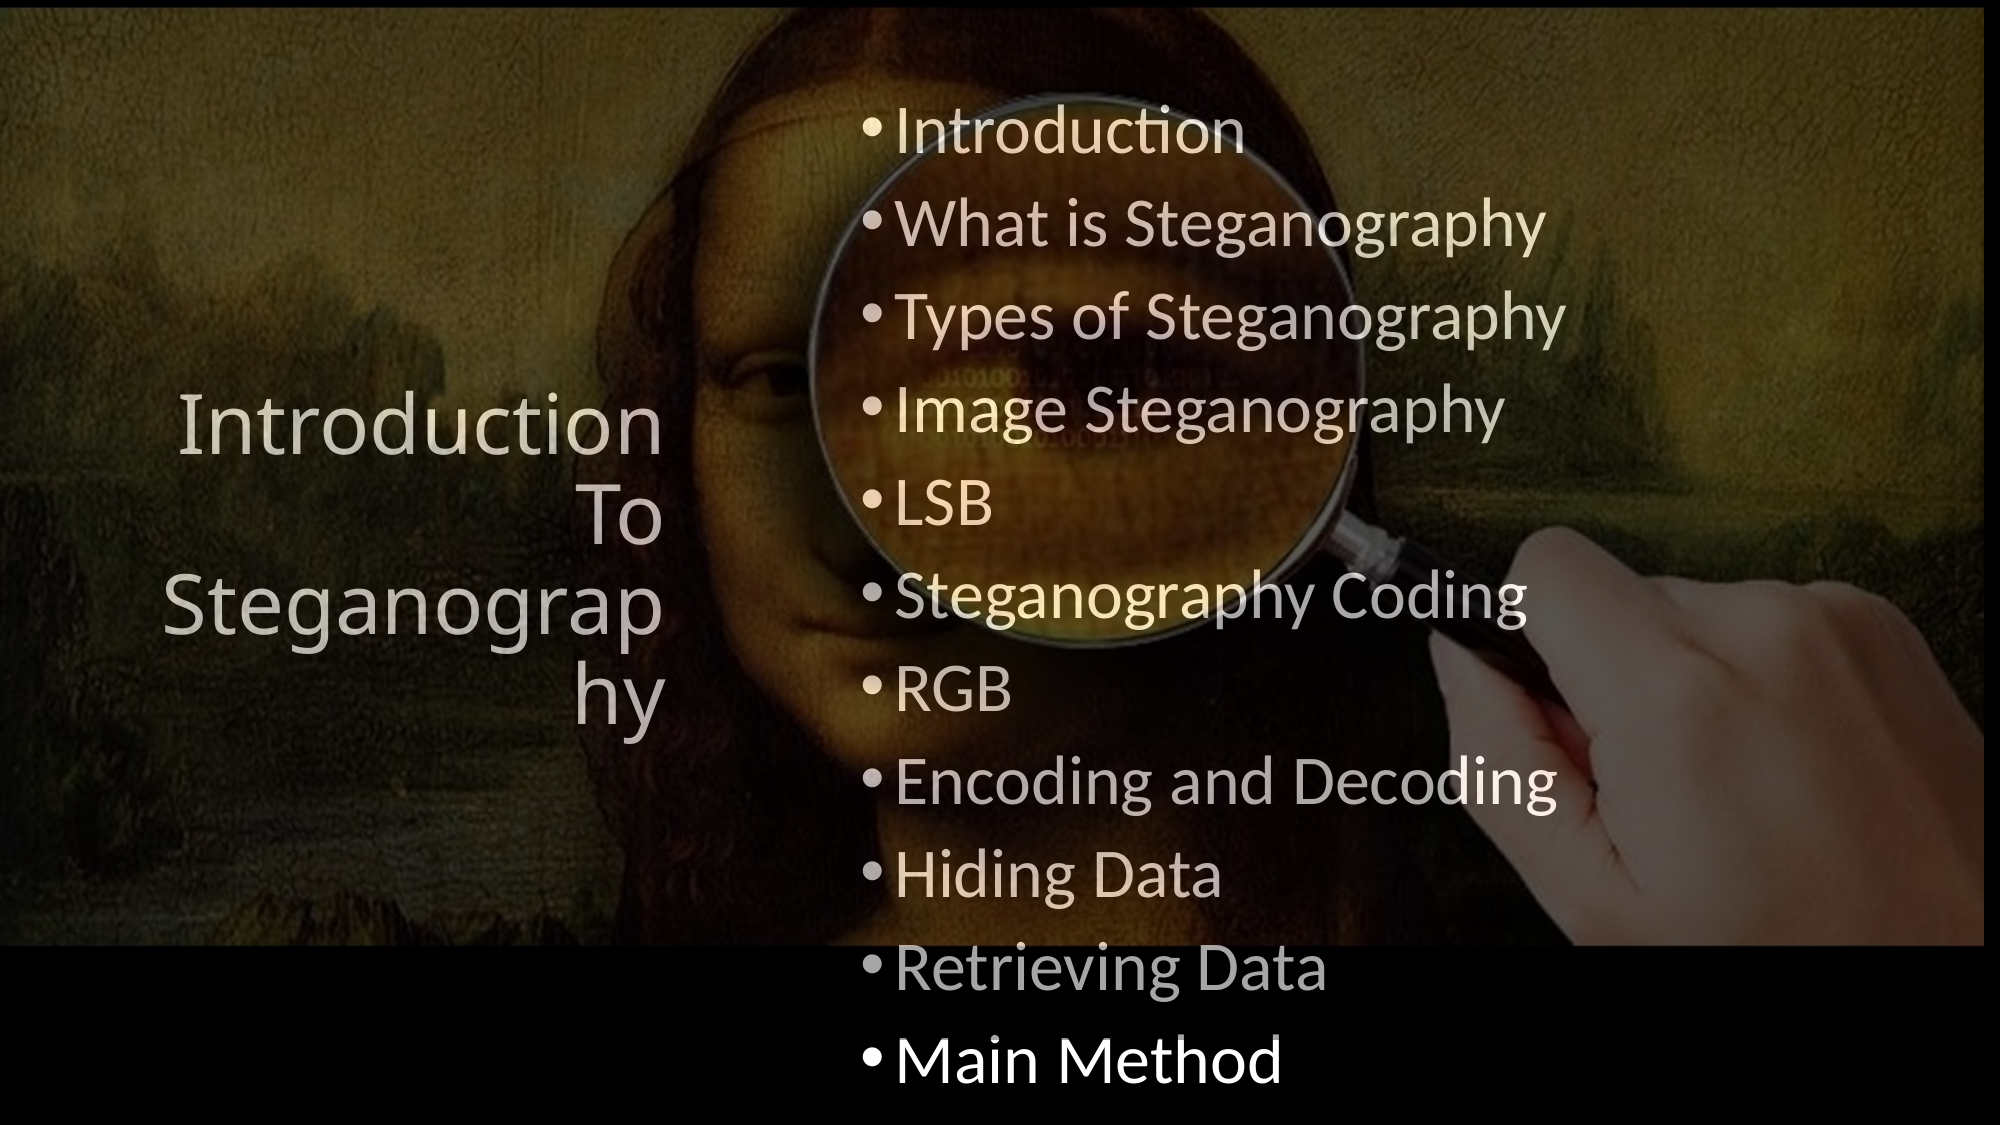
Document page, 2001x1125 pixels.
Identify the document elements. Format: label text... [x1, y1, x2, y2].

list Introduction What is Steganography Types of Steganography Image Steganography LSB Steganography Coding RGB Encoding and Decoding Hiding Data Retrieving Data Main Method [845, 1040, 1788, 1110]
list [0, 0, 1984, 1040]
